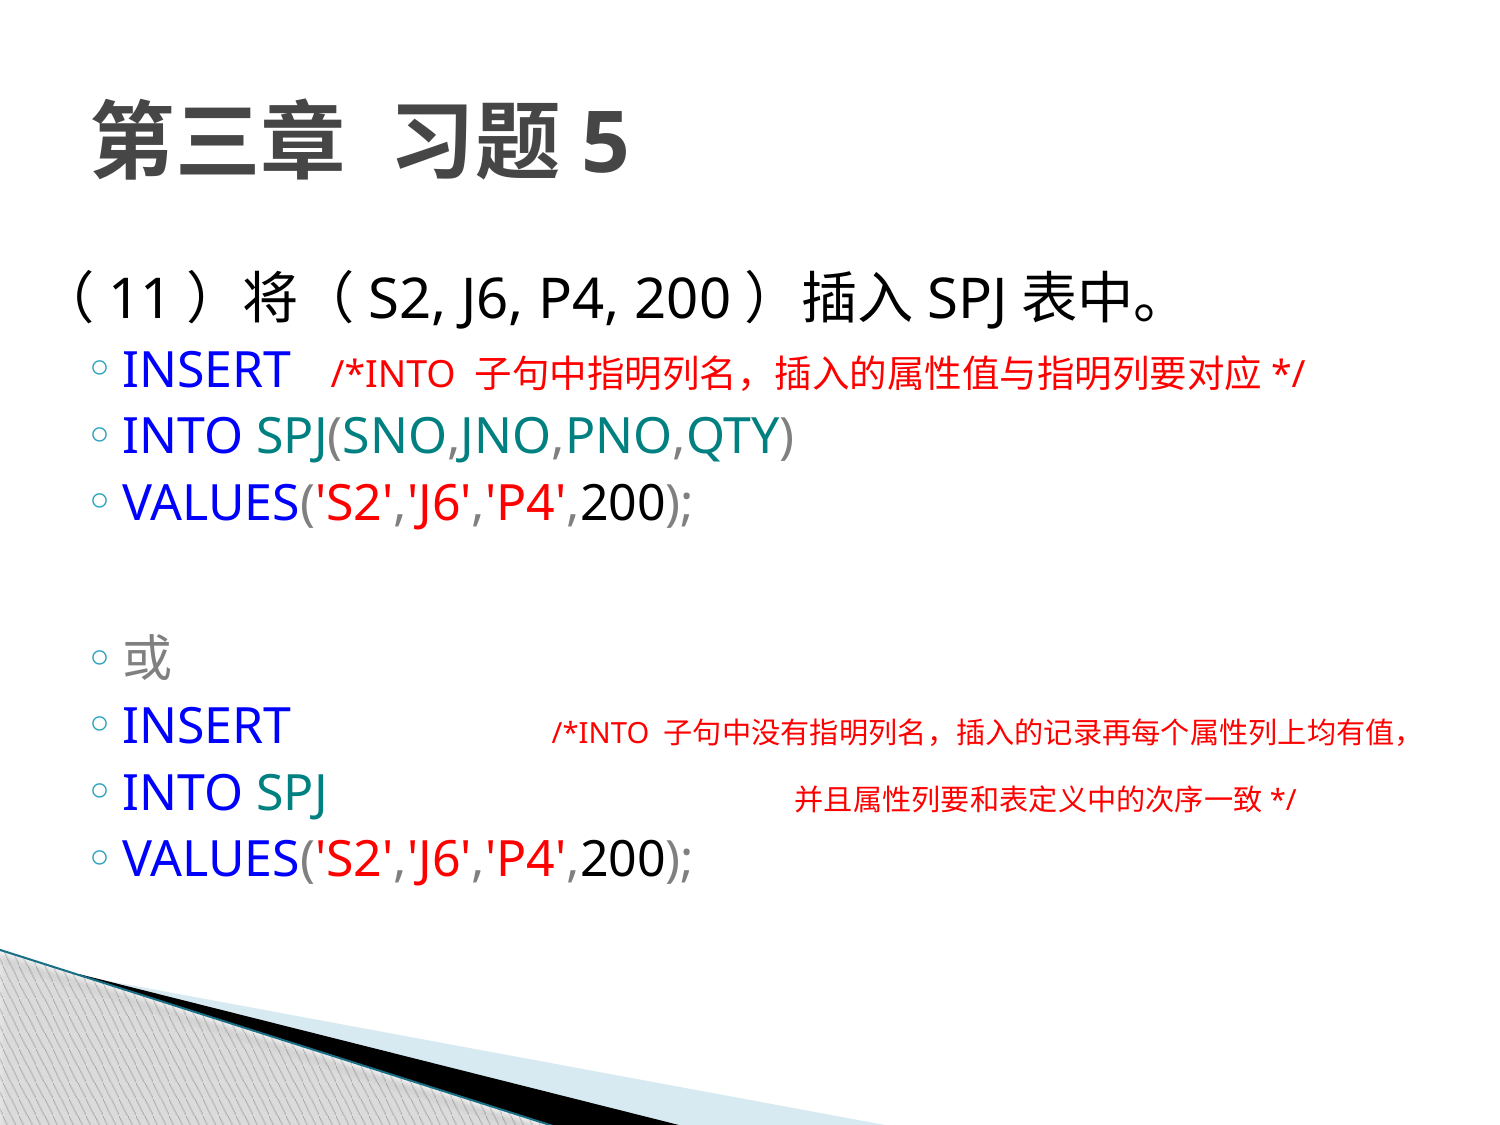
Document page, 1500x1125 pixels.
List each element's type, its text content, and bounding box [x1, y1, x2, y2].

list （11）将（S2, J6, P4, 200）插入SPJ表中。 INSERT /*INTO 子句中指明列名，插入的属性值与指明列要对应*/ INTO SPJ(SNO,JNO,PNO,QTY) VALUES('S2','J6','P4',200); 或 INSERT /*INTO 子句中没有指明列名，插入的记录再每个属性列上均有值， INTO SPJ 并且属性列要和表定义中的次序一致*/ VALUES('S2','J6','P4',200); [5, 255, 1465, 1036]
title 第三章 习题5 [75, 45, 1425, 233]
